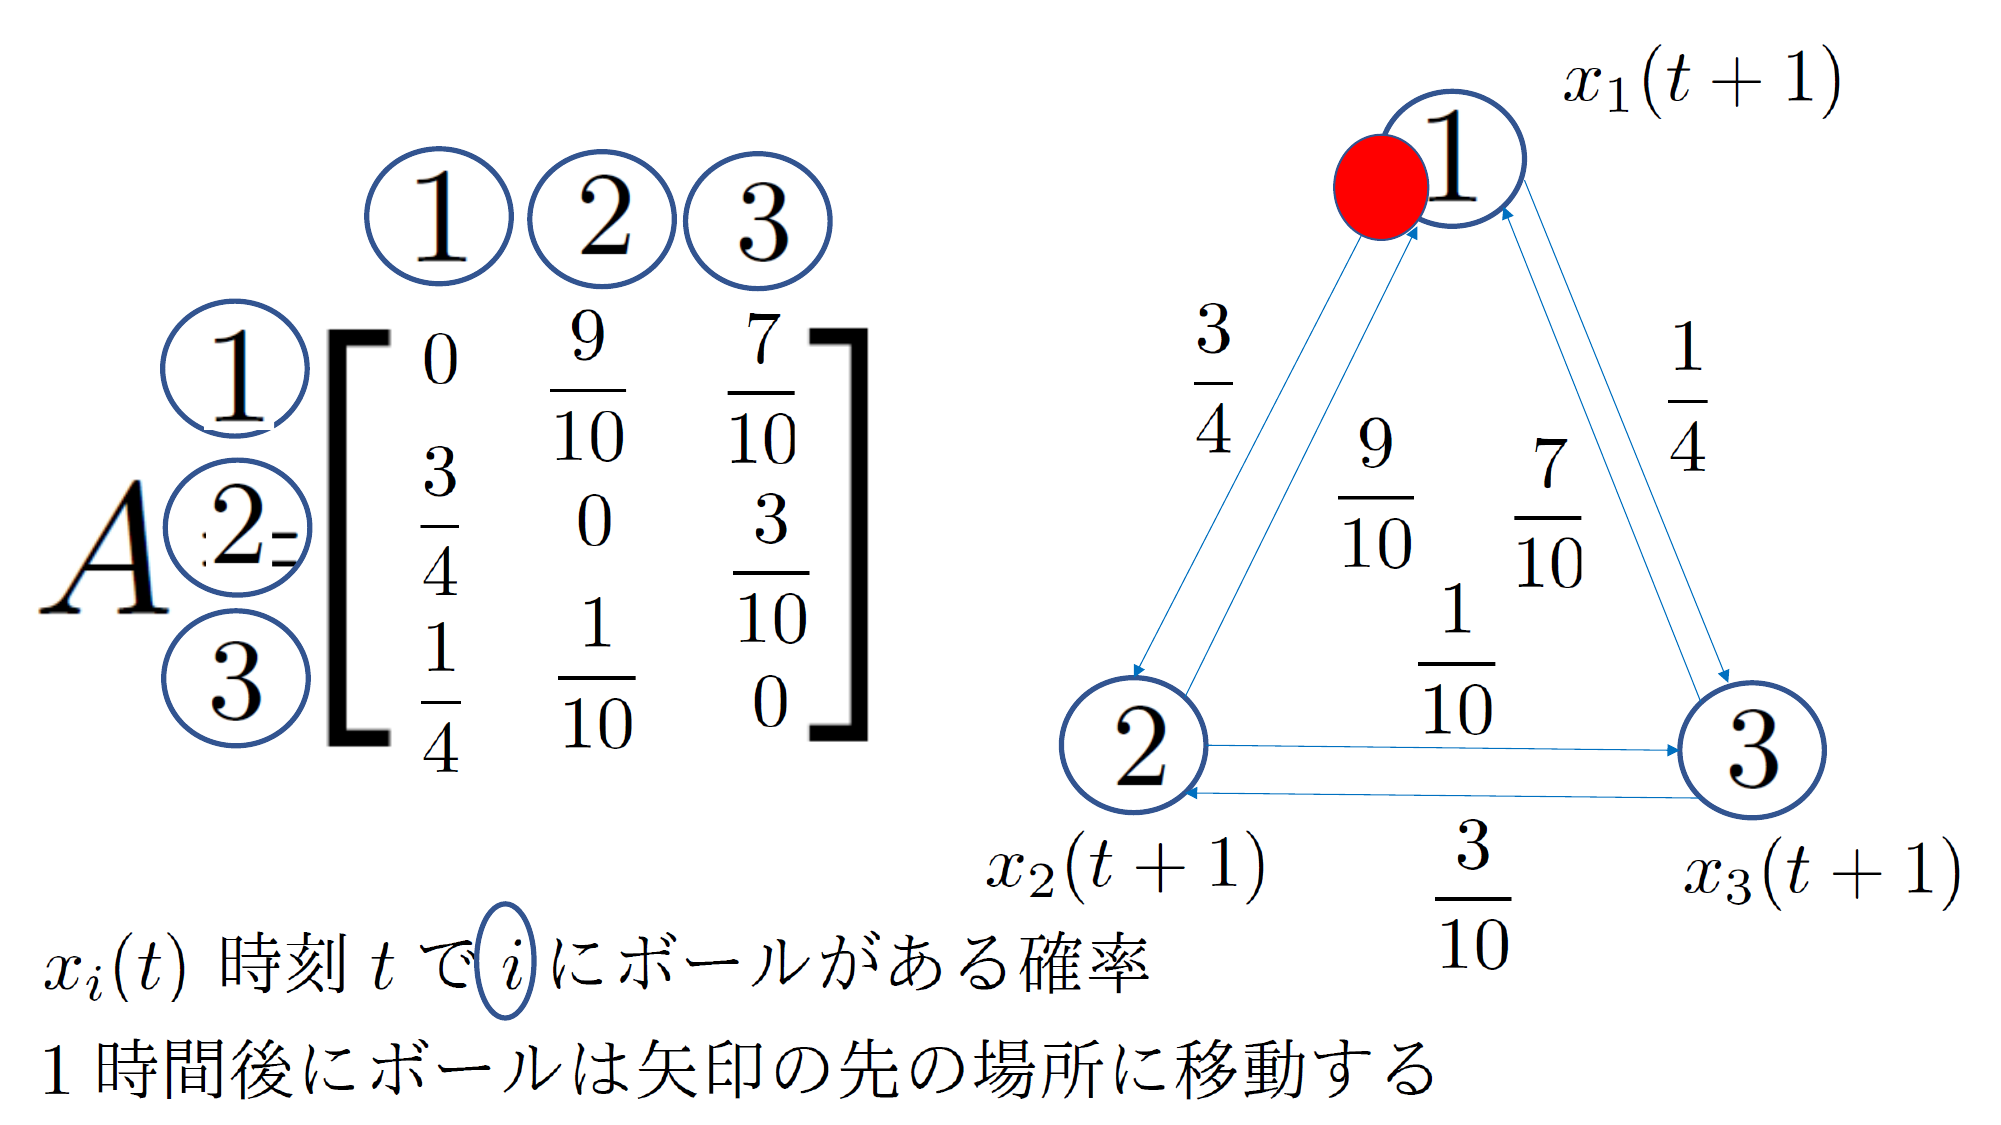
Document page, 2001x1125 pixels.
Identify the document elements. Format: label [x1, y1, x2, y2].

text_box [365, 147, 513, 285]
picture [549, 583, 636, 751]
picture [21, 825, 1271, 1002]
text_box [161, 300, 309, 438]
text_box [180, 459, 306, 501]
text_box [1060, 676, 1207, 814]
picture [26, 1018, 1435, 1118]
picture [33, 460, 308, 637]
picture [1552, 37, 1847, 127]
text_box [484, 1002, 527, 1018]
picture [1434, 817, 1515, 971]
picture [419, 614, 462, 778]
picture [1417, 107, 1488, 210]
text_box [1384, 90, 1526, 228]
picture [1666, 313, 1708, 477]
picture [730, 176, 795, 271]
text_box [1205, 745, 1680, 751]
picture [320, 305, 402, 777]
text_box [528, 150, 676, 288]
picture [1109, 698, 1176, 792]
text_box [1524, 180, 1729, 683]
picture [1720, 703, 1785, 798]
text_box [162, 609, 310, 747]
picture [1334, 409, 1496, 737]
picture [416, 443, 461, 595]
picture [202, 635, 268, 730]
picture [546, 301, 627, 466]
picture [1189, 300, 1235, 453]
picture [1679, 834, 1970, 914]
picture [573, 167, 640, 260]
picture [418, 326, 460, 387]
text_box [1133, 181, 1390, 678]
picture [748, 669, 791, 730]
text_box [1333, 133, 1425, 226]
picture [572, 487, 614, 549]
text_box [493, 902, 518, 908]
text_box [1503, 206, 1701, 703]
text_box [1184, 792, 1701, 798]
picture [204, 327, 275, 430]
picture [406, 168, 477, 271]
text_box [1184, 226, 1418, 698]
picture [727, 313, 885, 767]
text_box [684, 152, 832, 290]
picture [1514, 438, 1582, 591]
text_box [1678, 681, 1826, 819]
